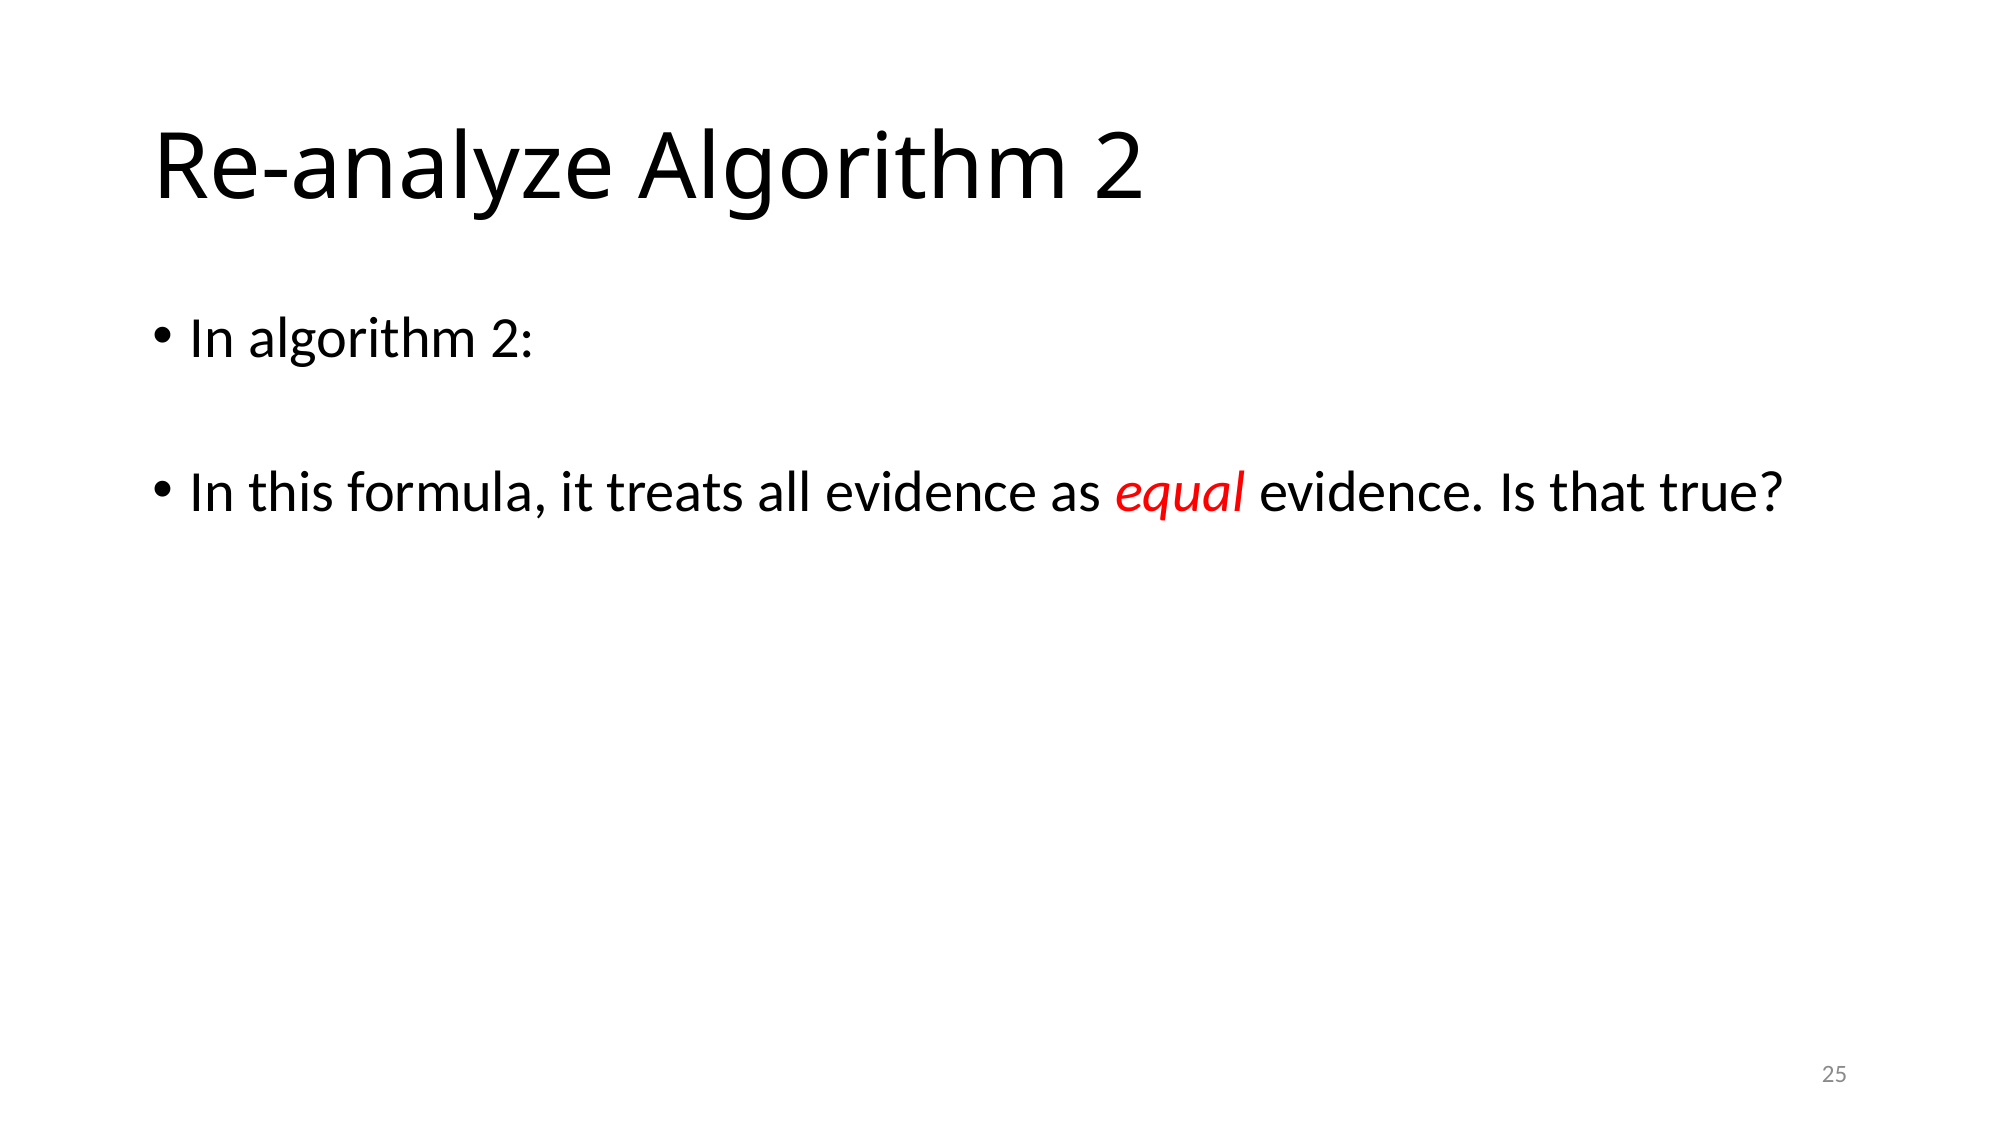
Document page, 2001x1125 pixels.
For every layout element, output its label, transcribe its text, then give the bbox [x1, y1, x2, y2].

title Re-analyze Algorithm 2 [137, 59, 1863, 278]
slide_number 25 [1412, 1042, 1863, 1103]
